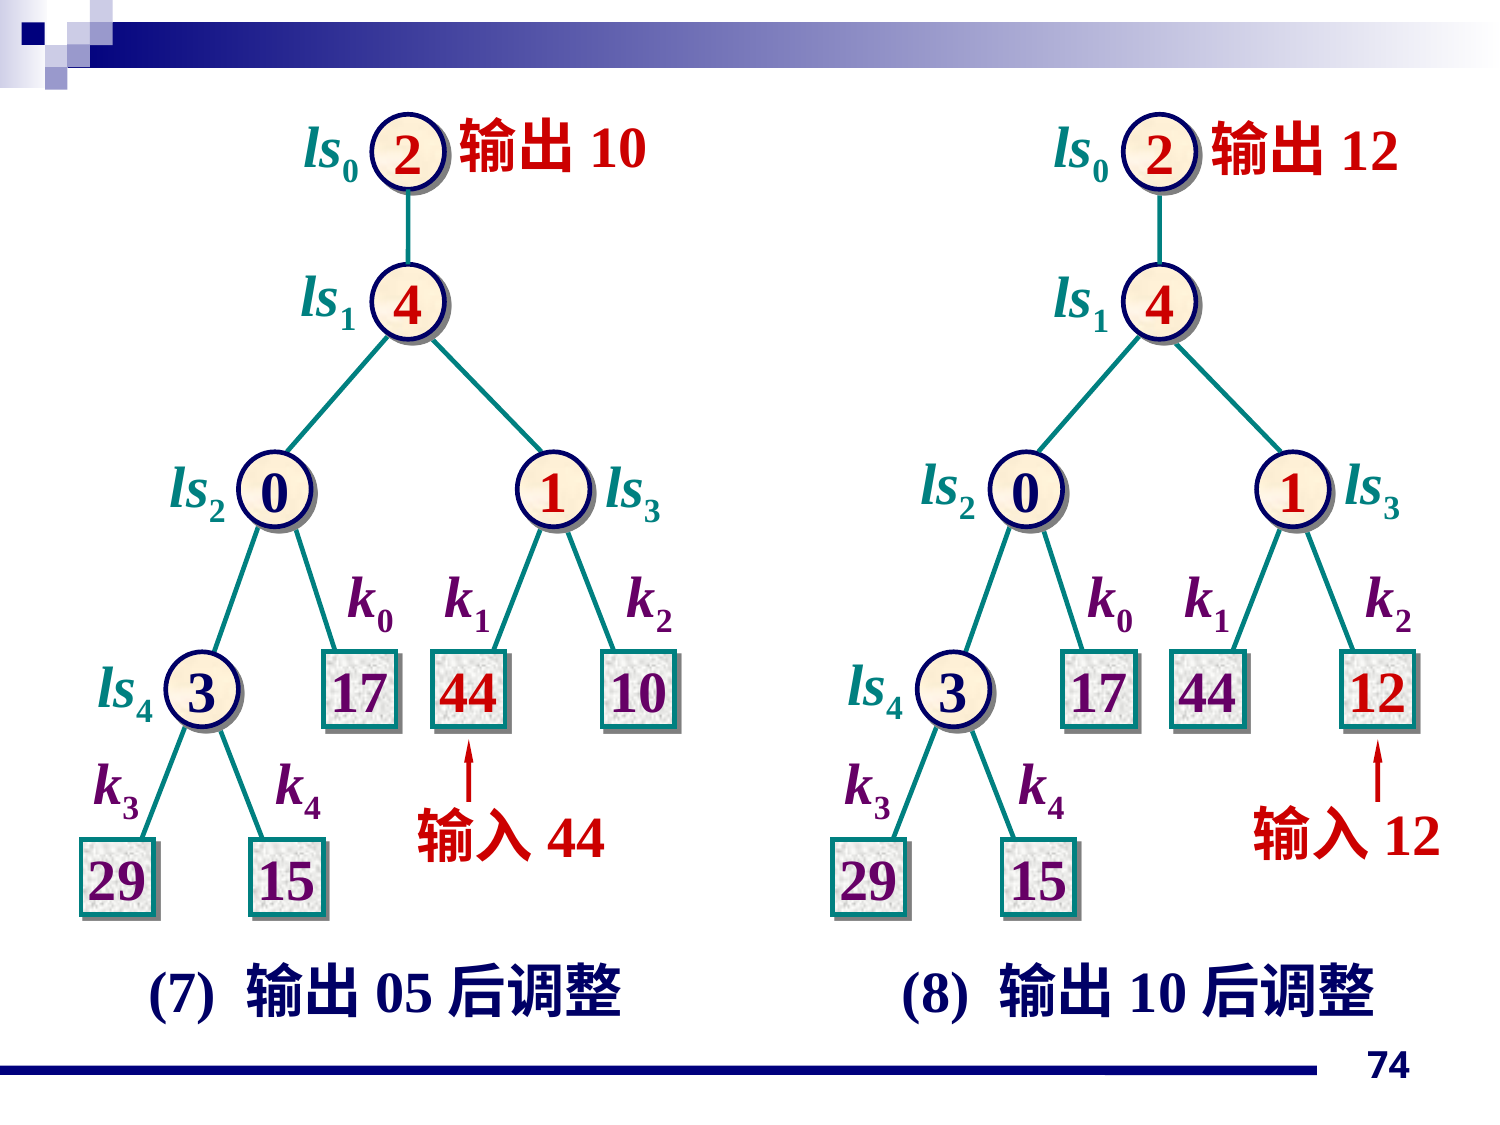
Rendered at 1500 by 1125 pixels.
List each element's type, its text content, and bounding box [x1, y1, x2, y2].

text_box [76, 101, 1451, 915]
text_box (7) 输出05后调整 (8) 输出10后调整 [133, 946, 1391, 1032]
slide_number 74 [1074, 1025, 1425, 1100]
